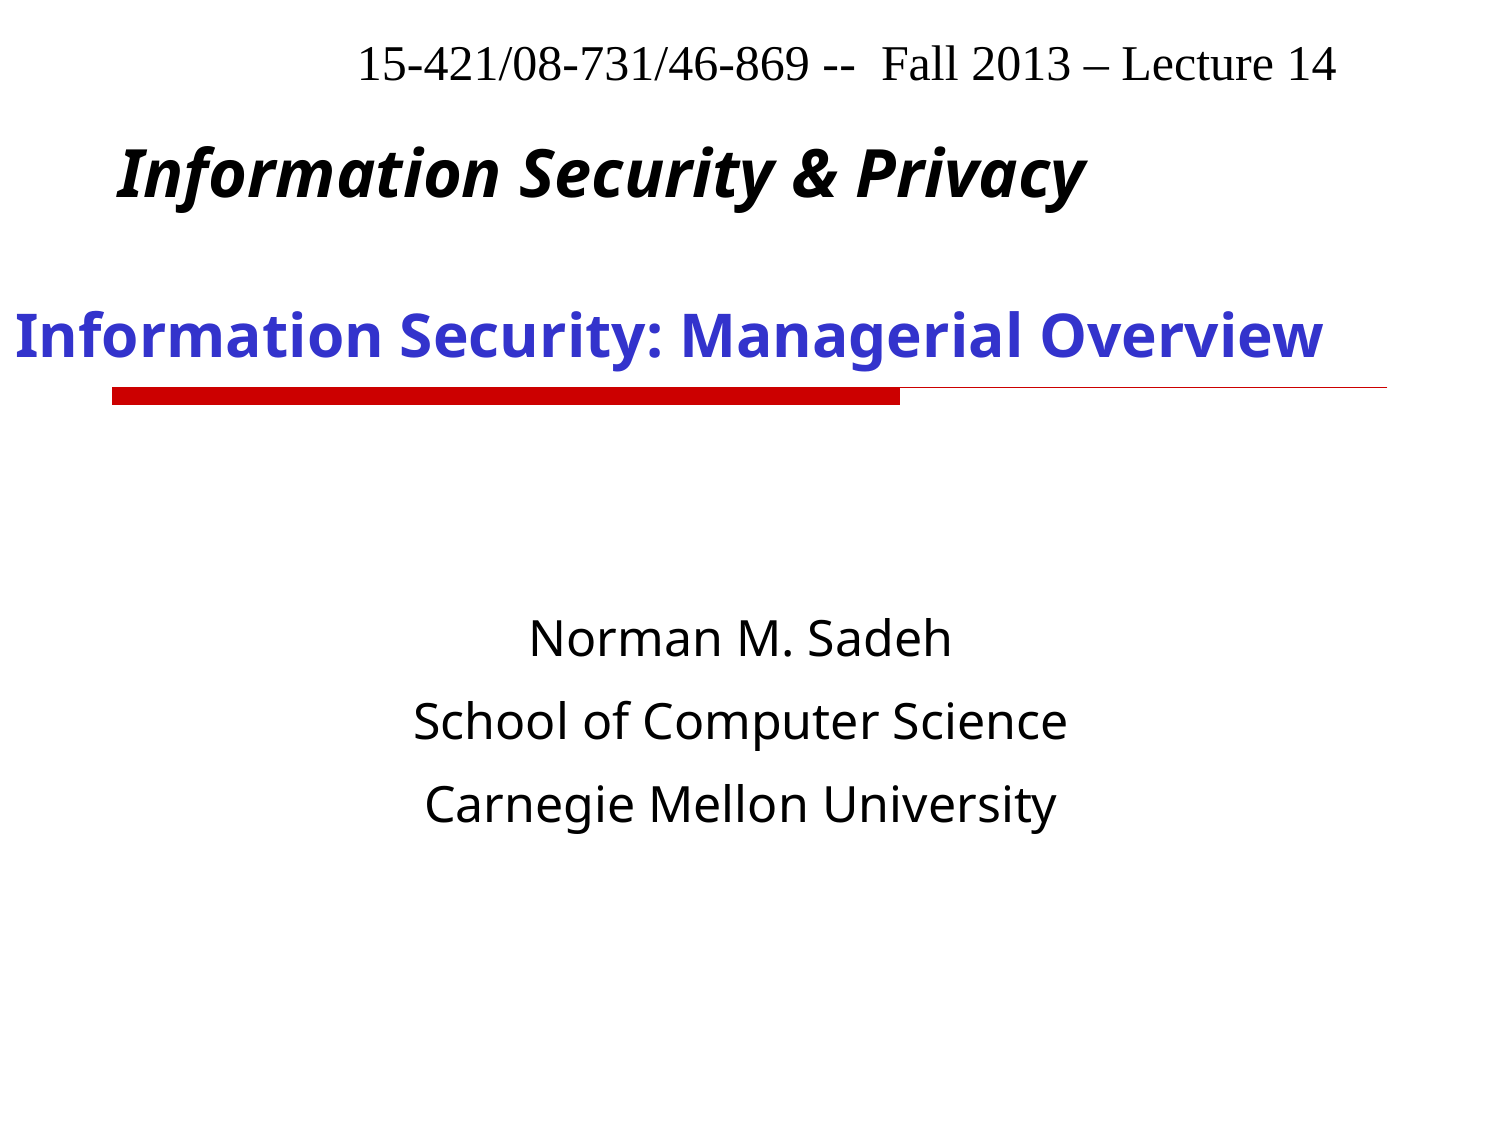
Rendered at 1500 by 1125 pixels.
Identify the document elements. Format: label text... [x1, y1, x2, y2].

text_box 15-421/08-731/46-869 -- Fall 2013 – Lecture 14 [342, 22, 1353, 98]
text_box Norman M. Sadeh School of Computer Science Carnegie Mellon University [342, 592, 1141, 881]
title Information Security: Managerial Overview [0, 206, 1500, 378]
text_box Information Security & Privacy [86, 105, 1500, 219]
